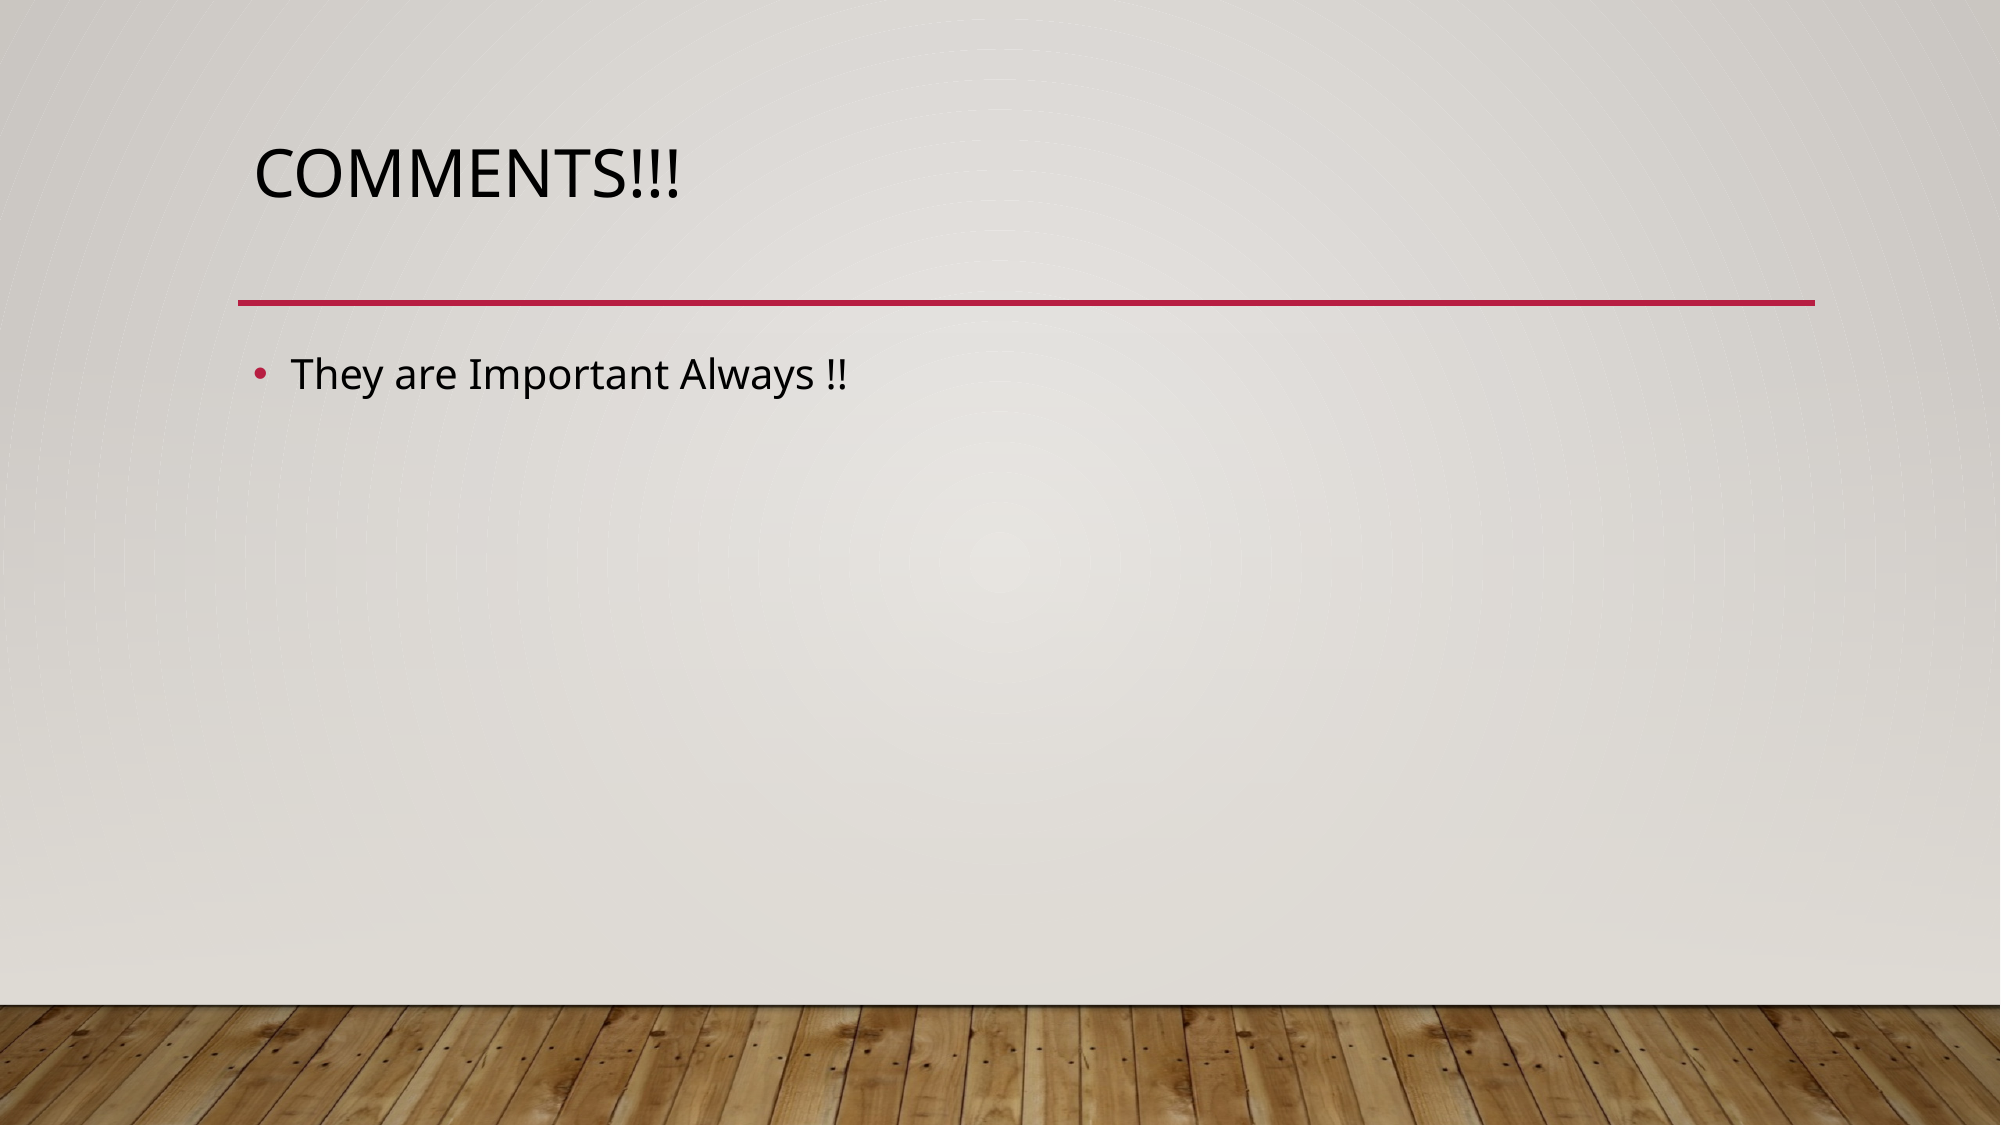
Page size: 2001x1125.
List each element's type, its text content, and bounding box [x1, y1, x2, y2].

picture [0, 1005, 2000, 1125]
list They are Important Always !! [238, 330, 1814, 897]
title Comments!!! [238, 131, 1814, 305]
